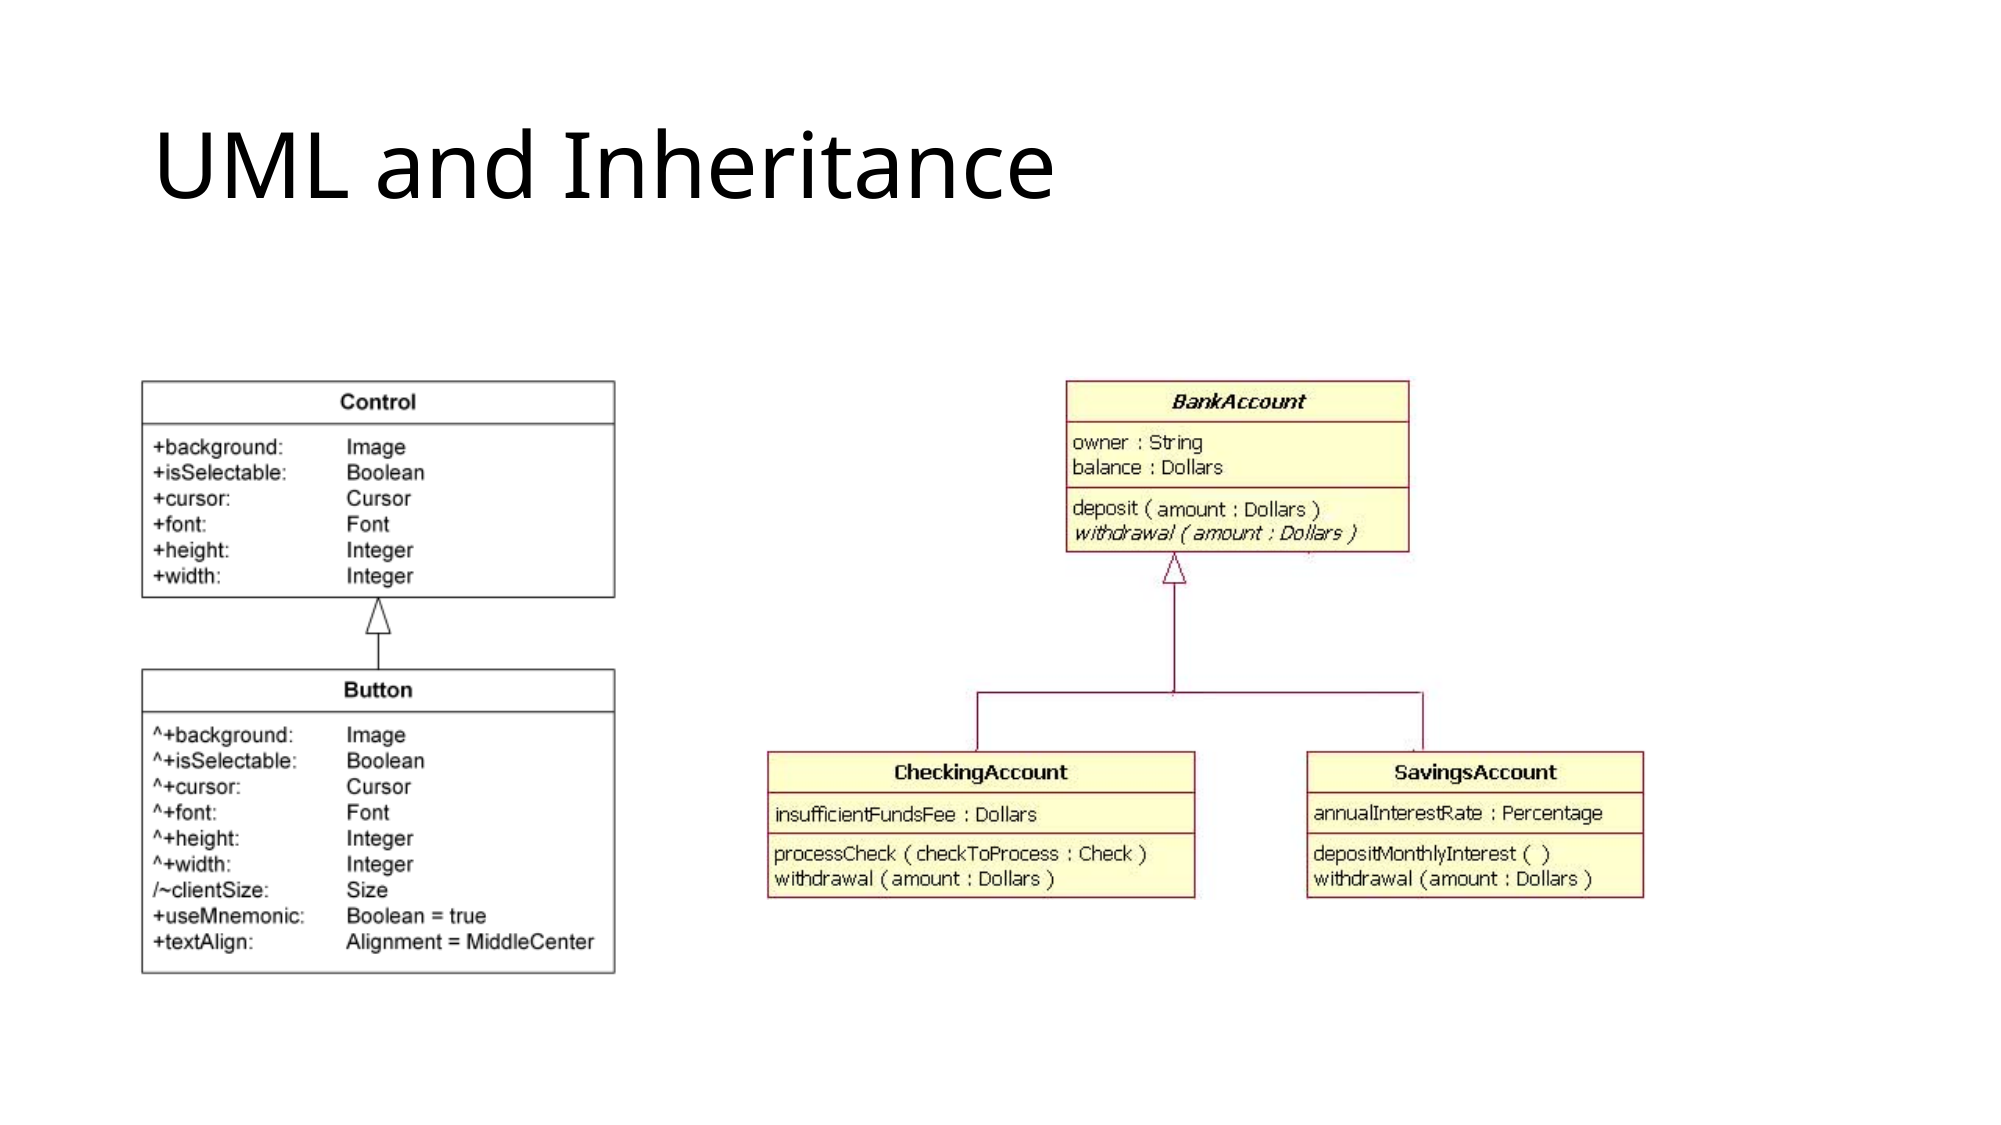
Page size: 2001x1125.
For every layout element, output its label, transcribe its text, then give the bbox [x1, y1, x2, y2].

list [765, 376, 1646, 900]
picture [137, 376, 619, 979]
title UML and Inheritance [137, 59, 1863, 278]
